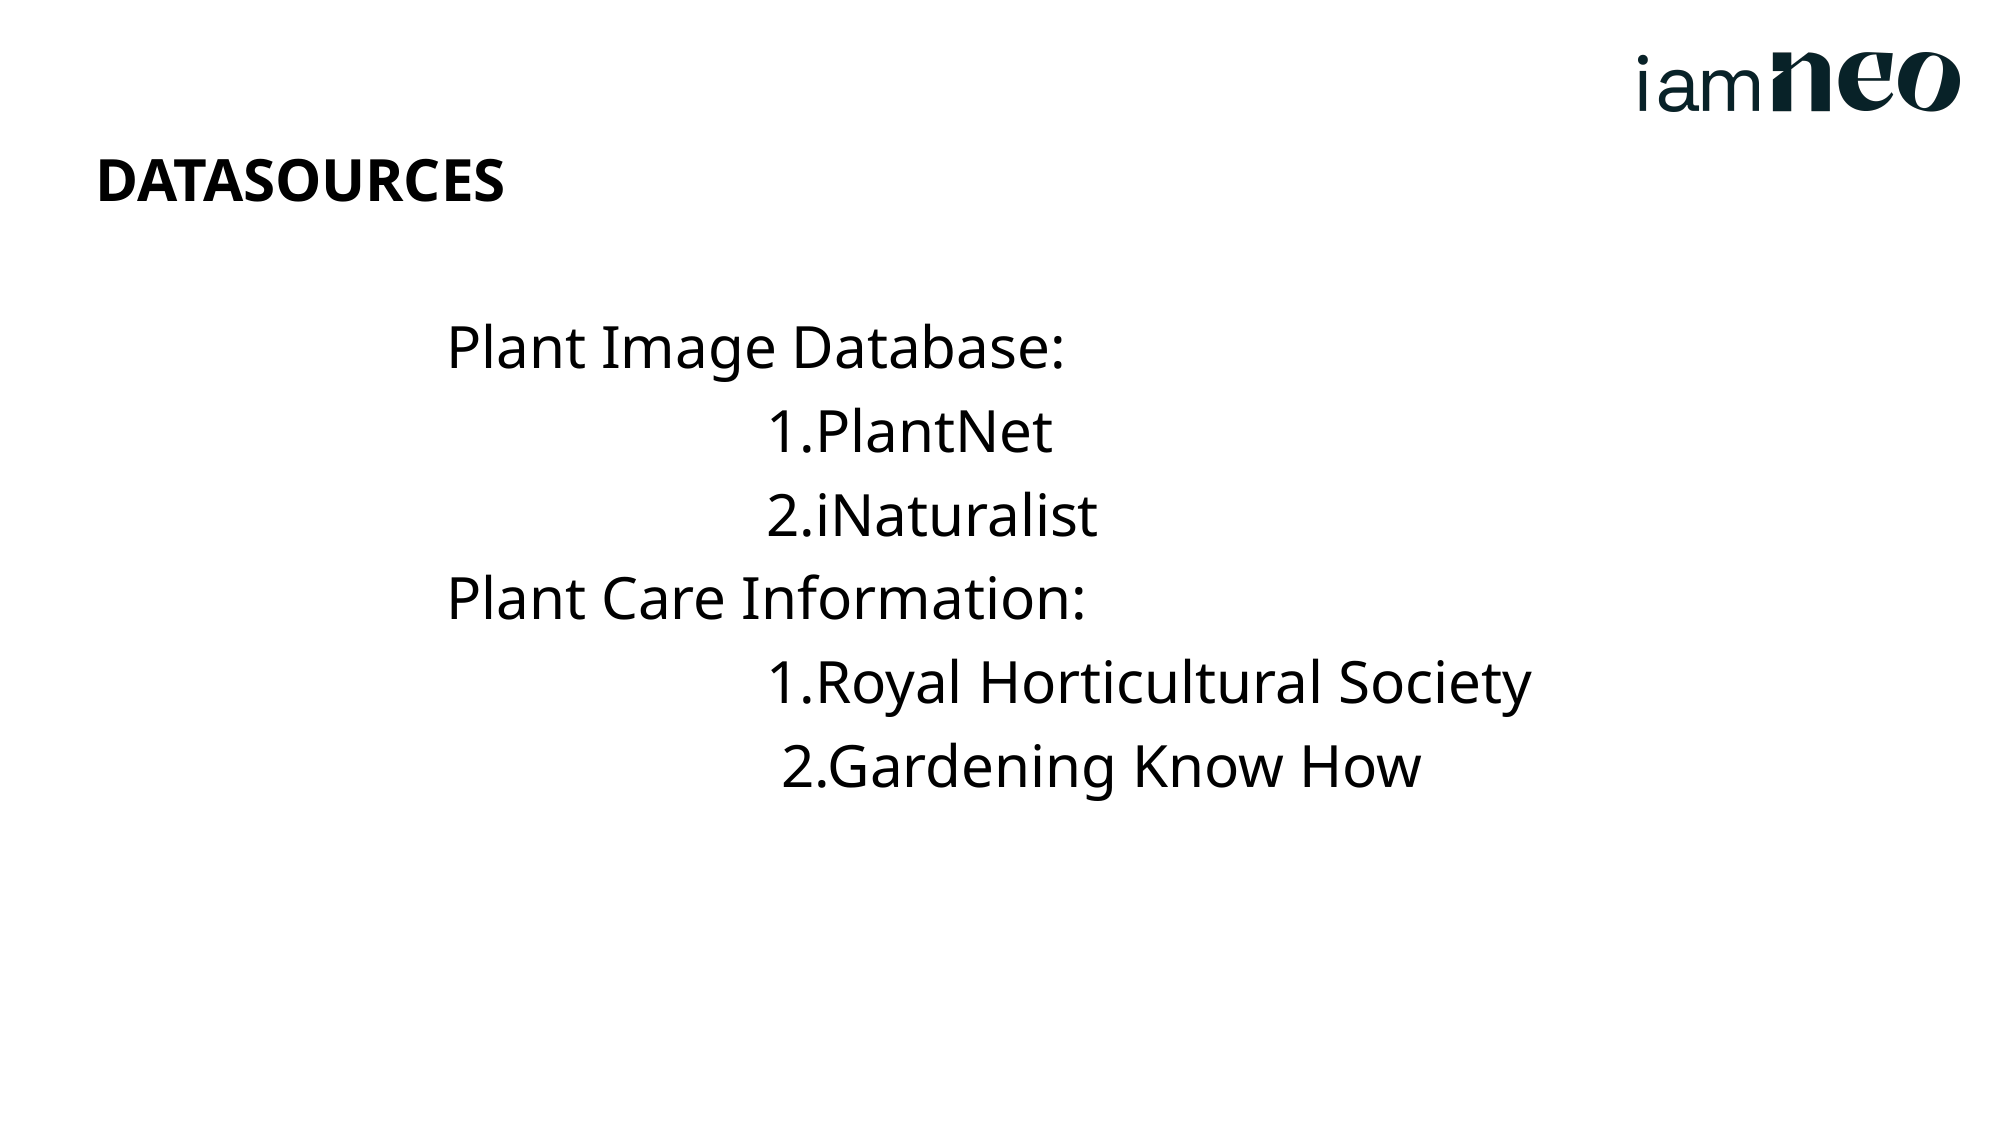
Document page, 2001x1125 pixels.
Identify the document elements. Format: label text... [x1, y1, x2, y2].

list DATASOURCES Plant Image Database: 1.PlantNet 2.iNaturalist Plant Care Information: 1.Royal Horticultural Society 2.Gardening Know How [80, 52, 1879, 904]
picture [1638, 51, 1960, 112]
